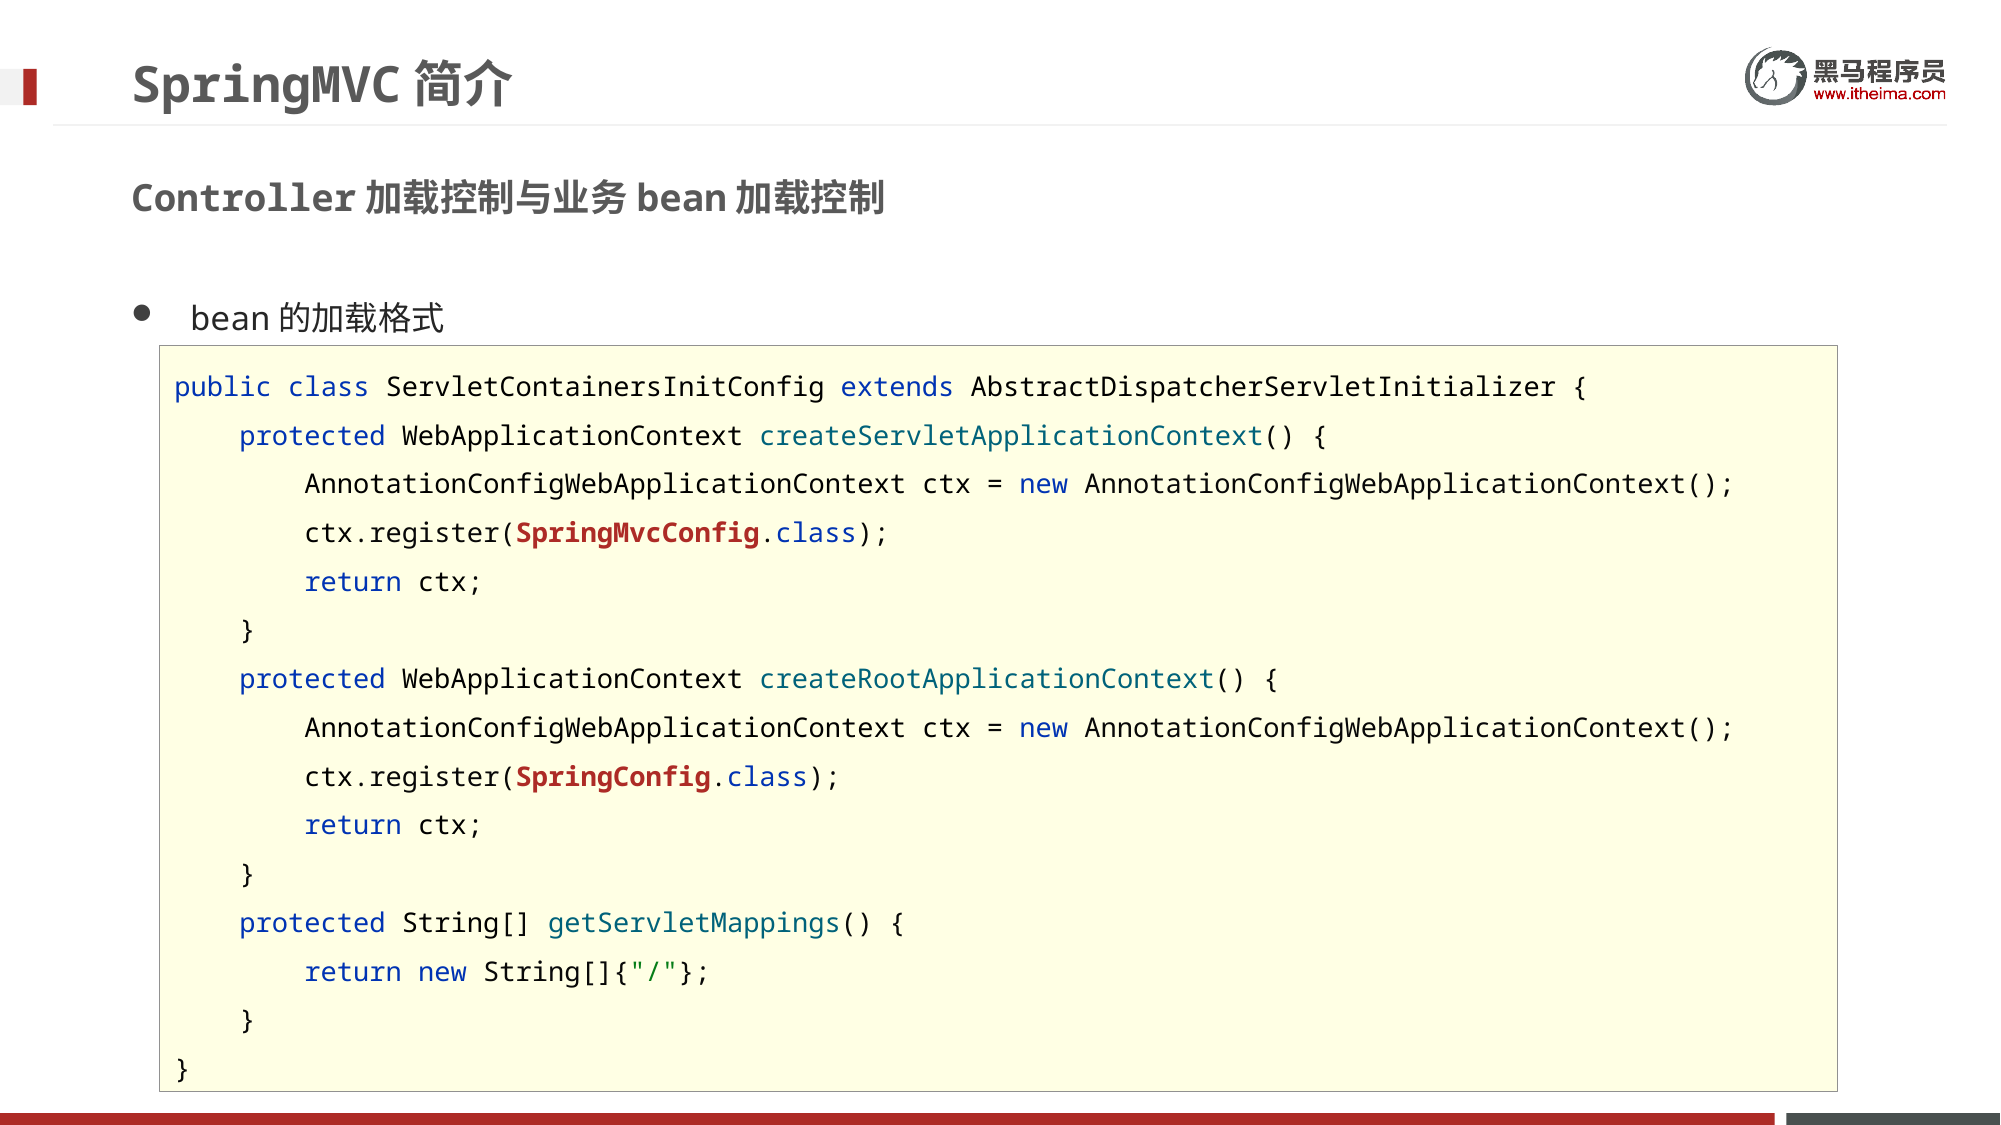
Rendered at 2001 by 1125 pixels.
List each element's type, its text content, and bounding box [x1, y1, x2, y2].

title SpringMVC简介 [116, 40, 1556, 125]
list bean的加载格式 [116, 270, 1880, 963]
picture [1744, 46, 1946, 106]
text_box public class ServletContainersInitConfig extends AbstractDispatcherServletInitializer { protected WebApplicationContext createServletApplicationContext() { AnnotationConfigWebApplicationContext ctx = new AnnotationConfigWebApplicationContext(); ctx.register(SpringMvcConfig.class); return ctx; } protected WebApplicationContext createRootApplicationContext() { AnnotationConfigWebApplicationContext ctx = new AnnotationConfigWebApplicationContext(); ctx.register(SpringConfig.class); return ctx; } protected String[] getServletMappings() { return new String[]{"/"}; } } [159, 345, 1837, 1092]
list Controller加载控制与业务bean加载控制 [116, 154, 1880, 239]
